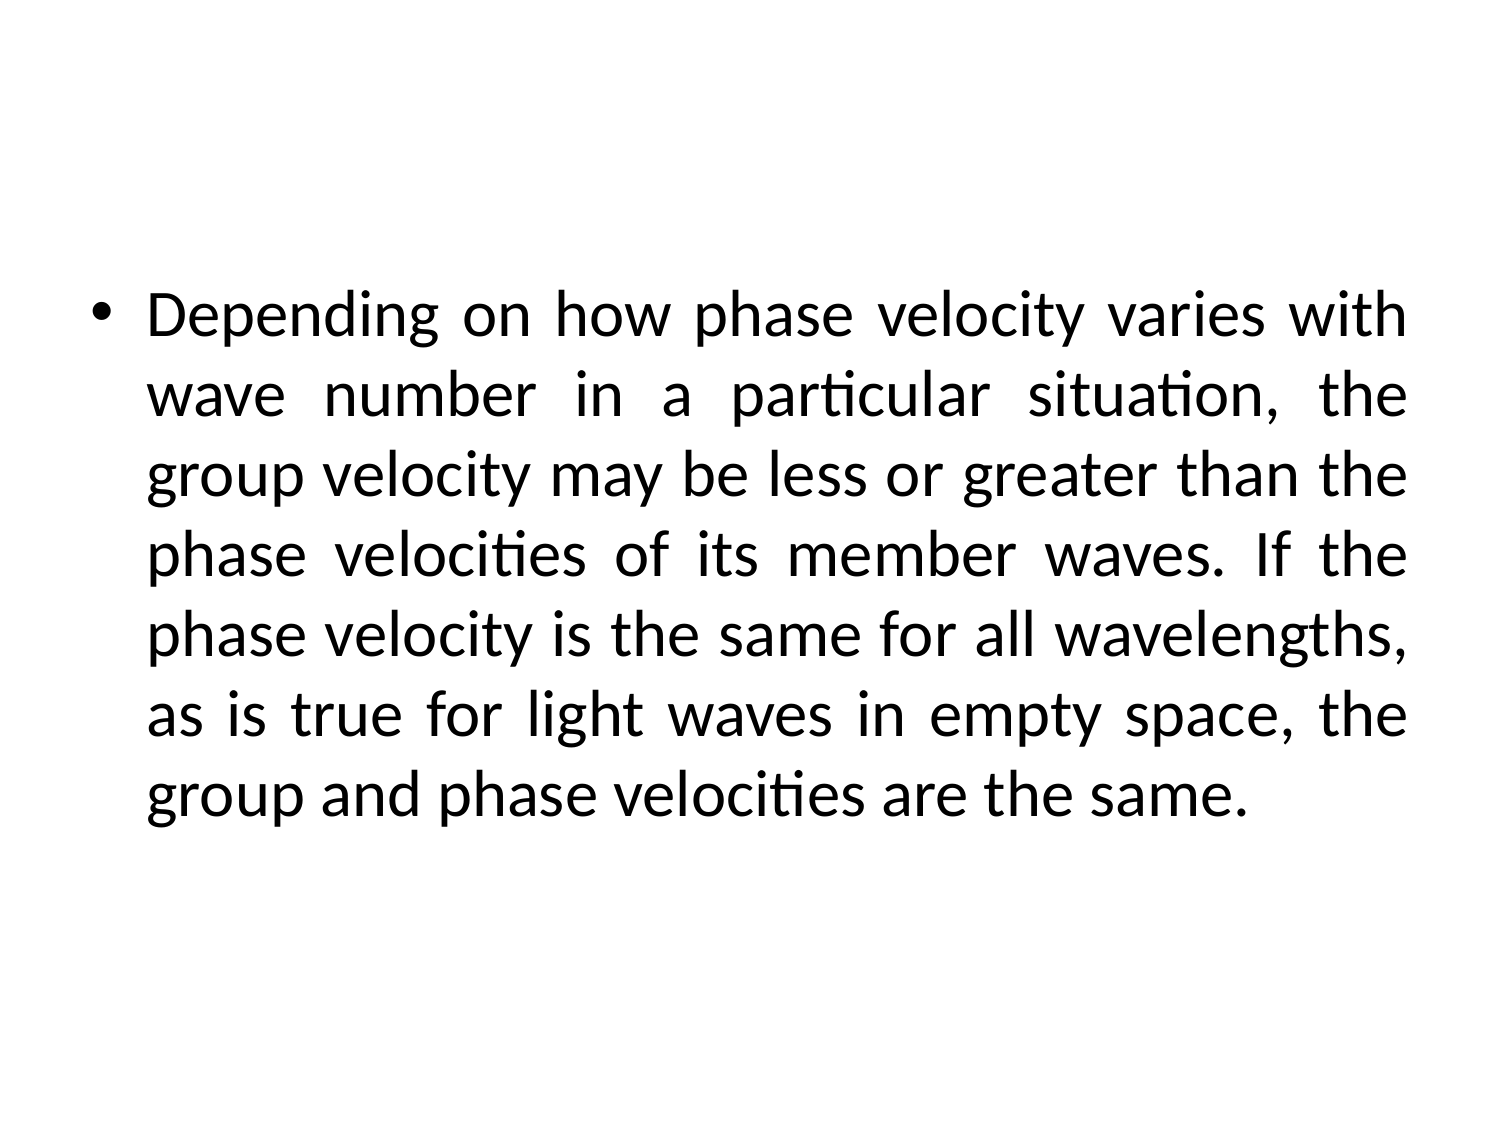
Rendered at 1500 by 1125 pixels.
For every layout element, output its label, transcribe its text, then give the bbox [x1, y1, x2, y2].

list Depending on how phase velocity varies with wave number in a particular situation, the group velocity may be less or greater than the phase velocities of its member waves. If the phase velocity is the same for all wavelengths, as is true for light waves in empty space, the group and phase velocities are the same. [75, 262, 1425, 1005]
